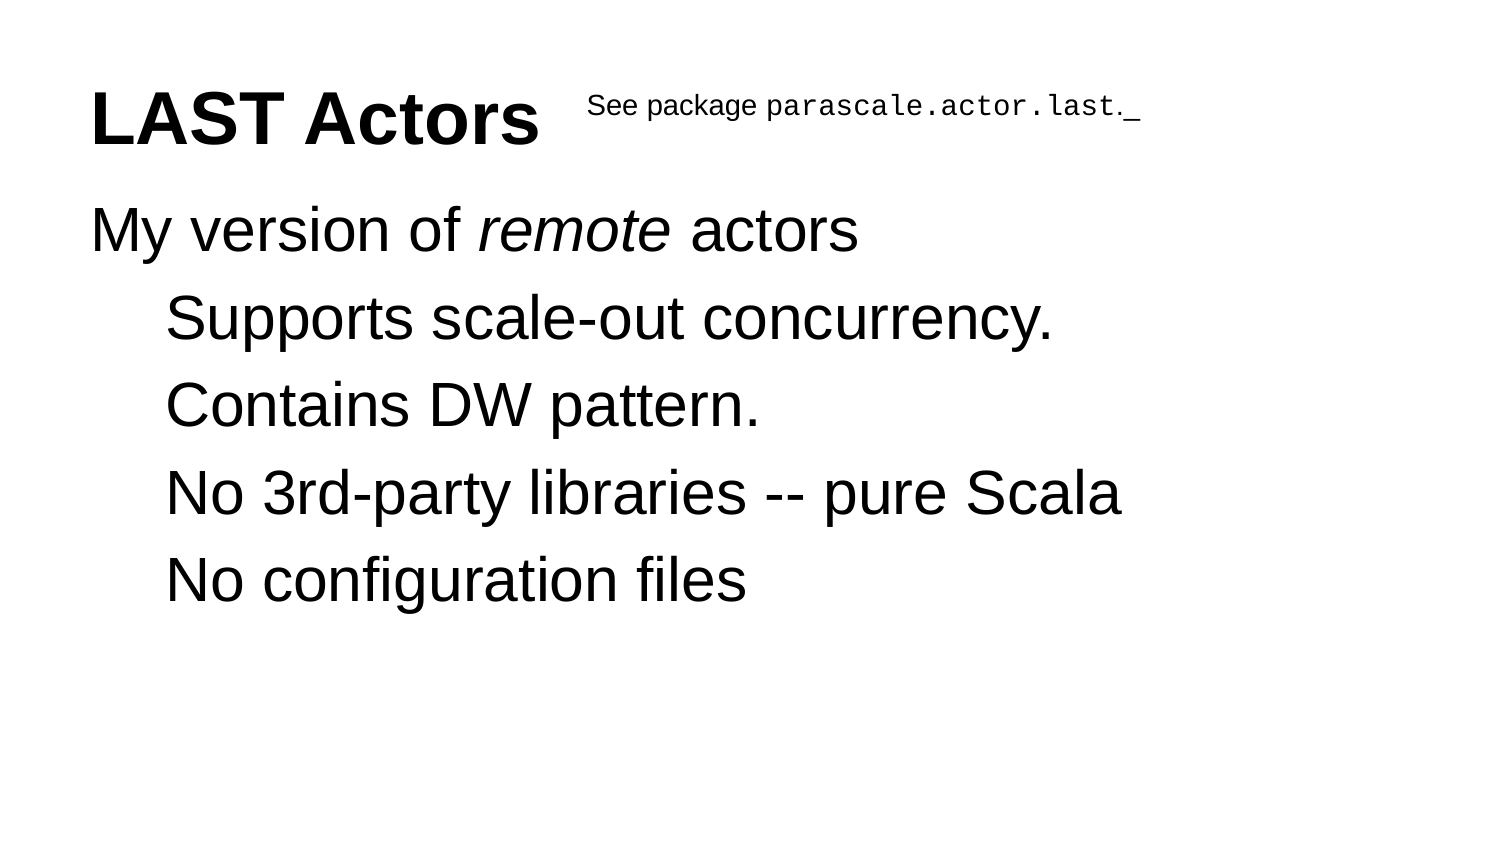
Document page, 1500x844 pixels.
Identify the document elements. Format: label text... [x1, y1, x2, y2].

title LAST Actors [75, 33, 1425, 174]
list My version of remote actors Supports scale-out concurrency. Contains DW pattern. No 3rd-party libraries -- pure Scala No configuration files [75, 174, 1425, 732]
text_box See package parascale.actor.last._ [571, 71, 1353, 139]
